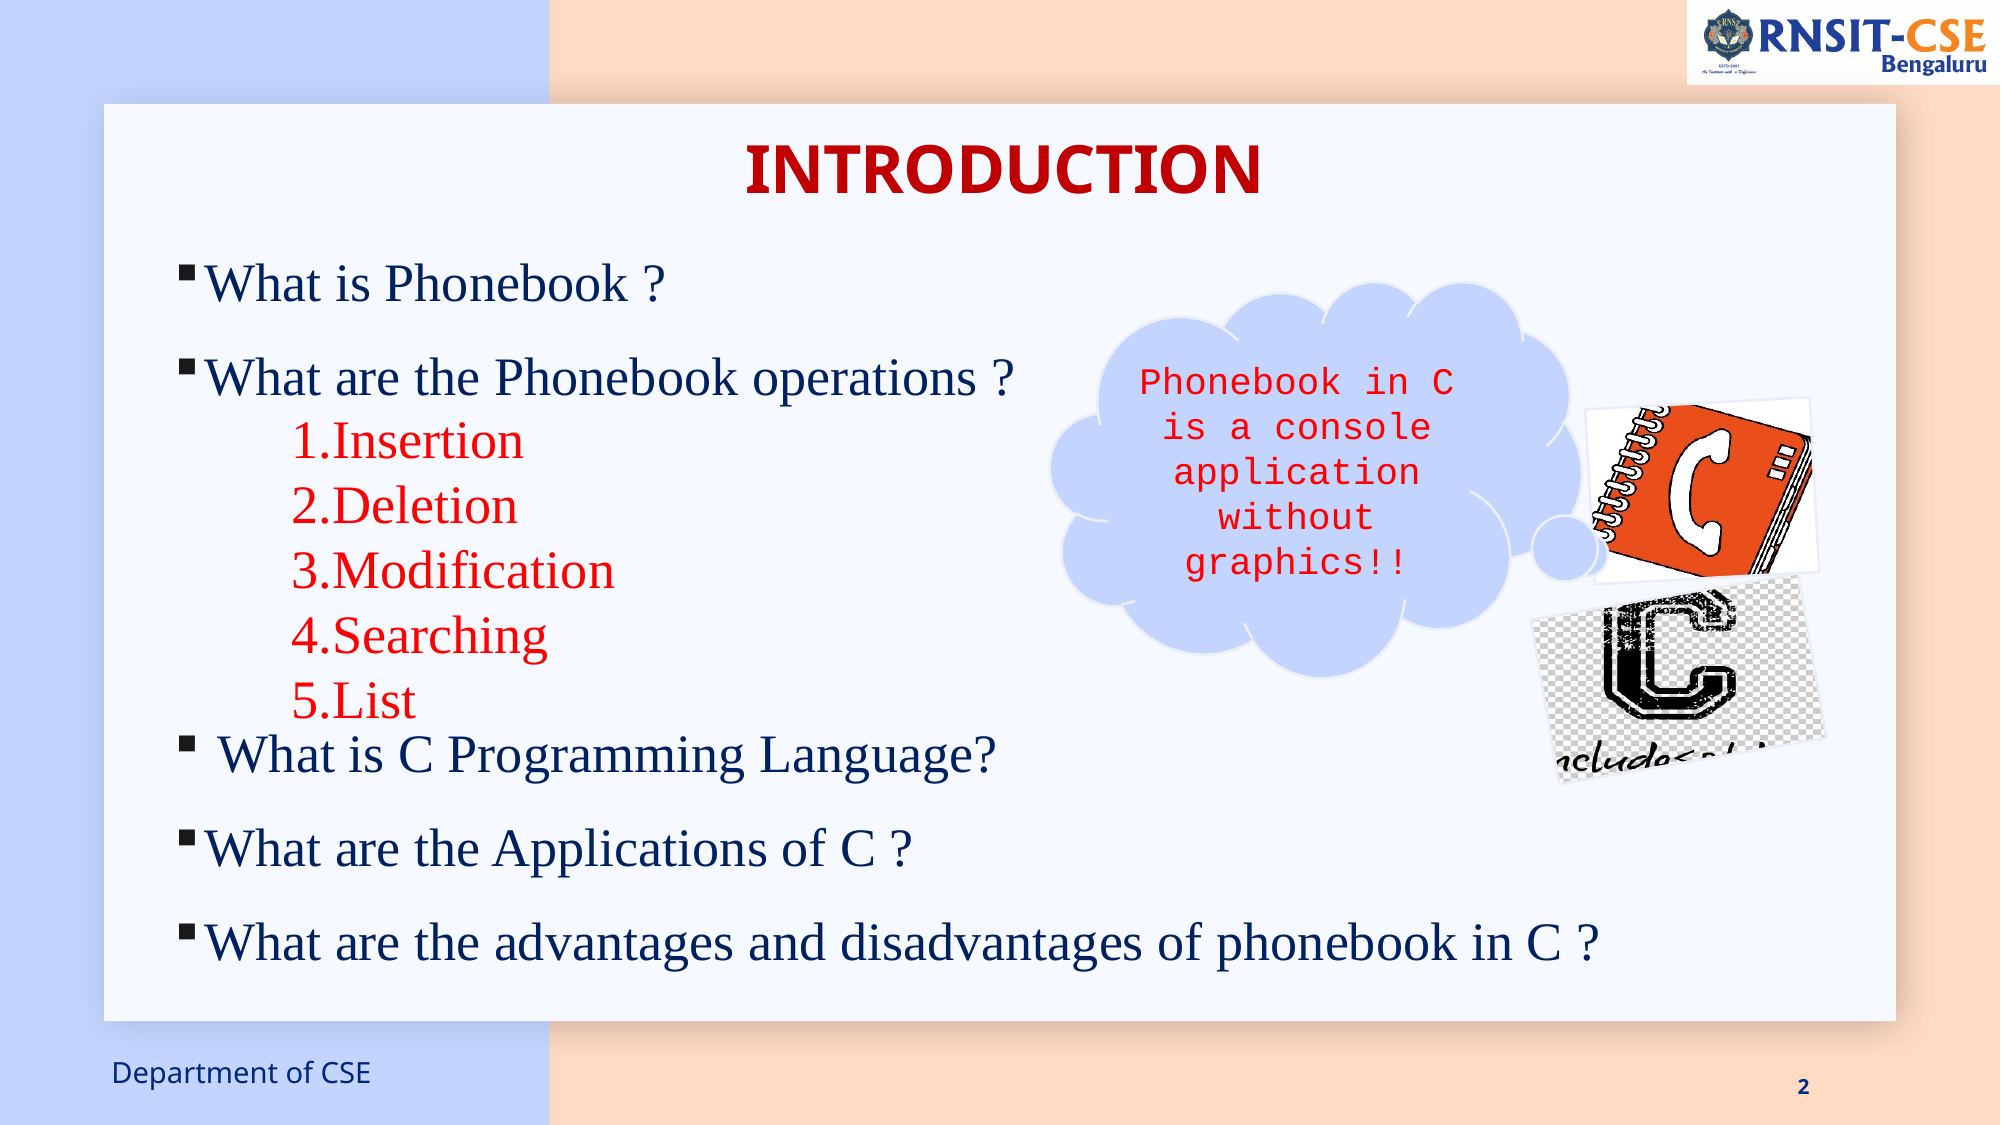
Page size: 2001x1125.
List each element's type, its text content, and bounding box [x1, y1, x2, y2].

text_box [1529, 572, 1828, 786]
text_box Phonebook in C is a console application without graphics!! [1048, 280, 1610, 680]
title Introduction [179, 124, 1830, 221]
list What is Phonebook ? What are the Phonebook operations ? What is C Programming Language? What are the Applications of C ? What are the advantages and disadvantages of phonebook in C ? [174, 239, 1825, 984]
slide_number 2 [1782, 1057, 1932, 1118]
picture [1687, 0, 2000, 85]
text_box Department of CSE [96, 1046, 387, 1097]
text_box 1.Insertion 2.Deletion 3.Modification 4.Searching 5.List [276, 397, 682, 737]
text_box [1583, 395, 1821, 586]
